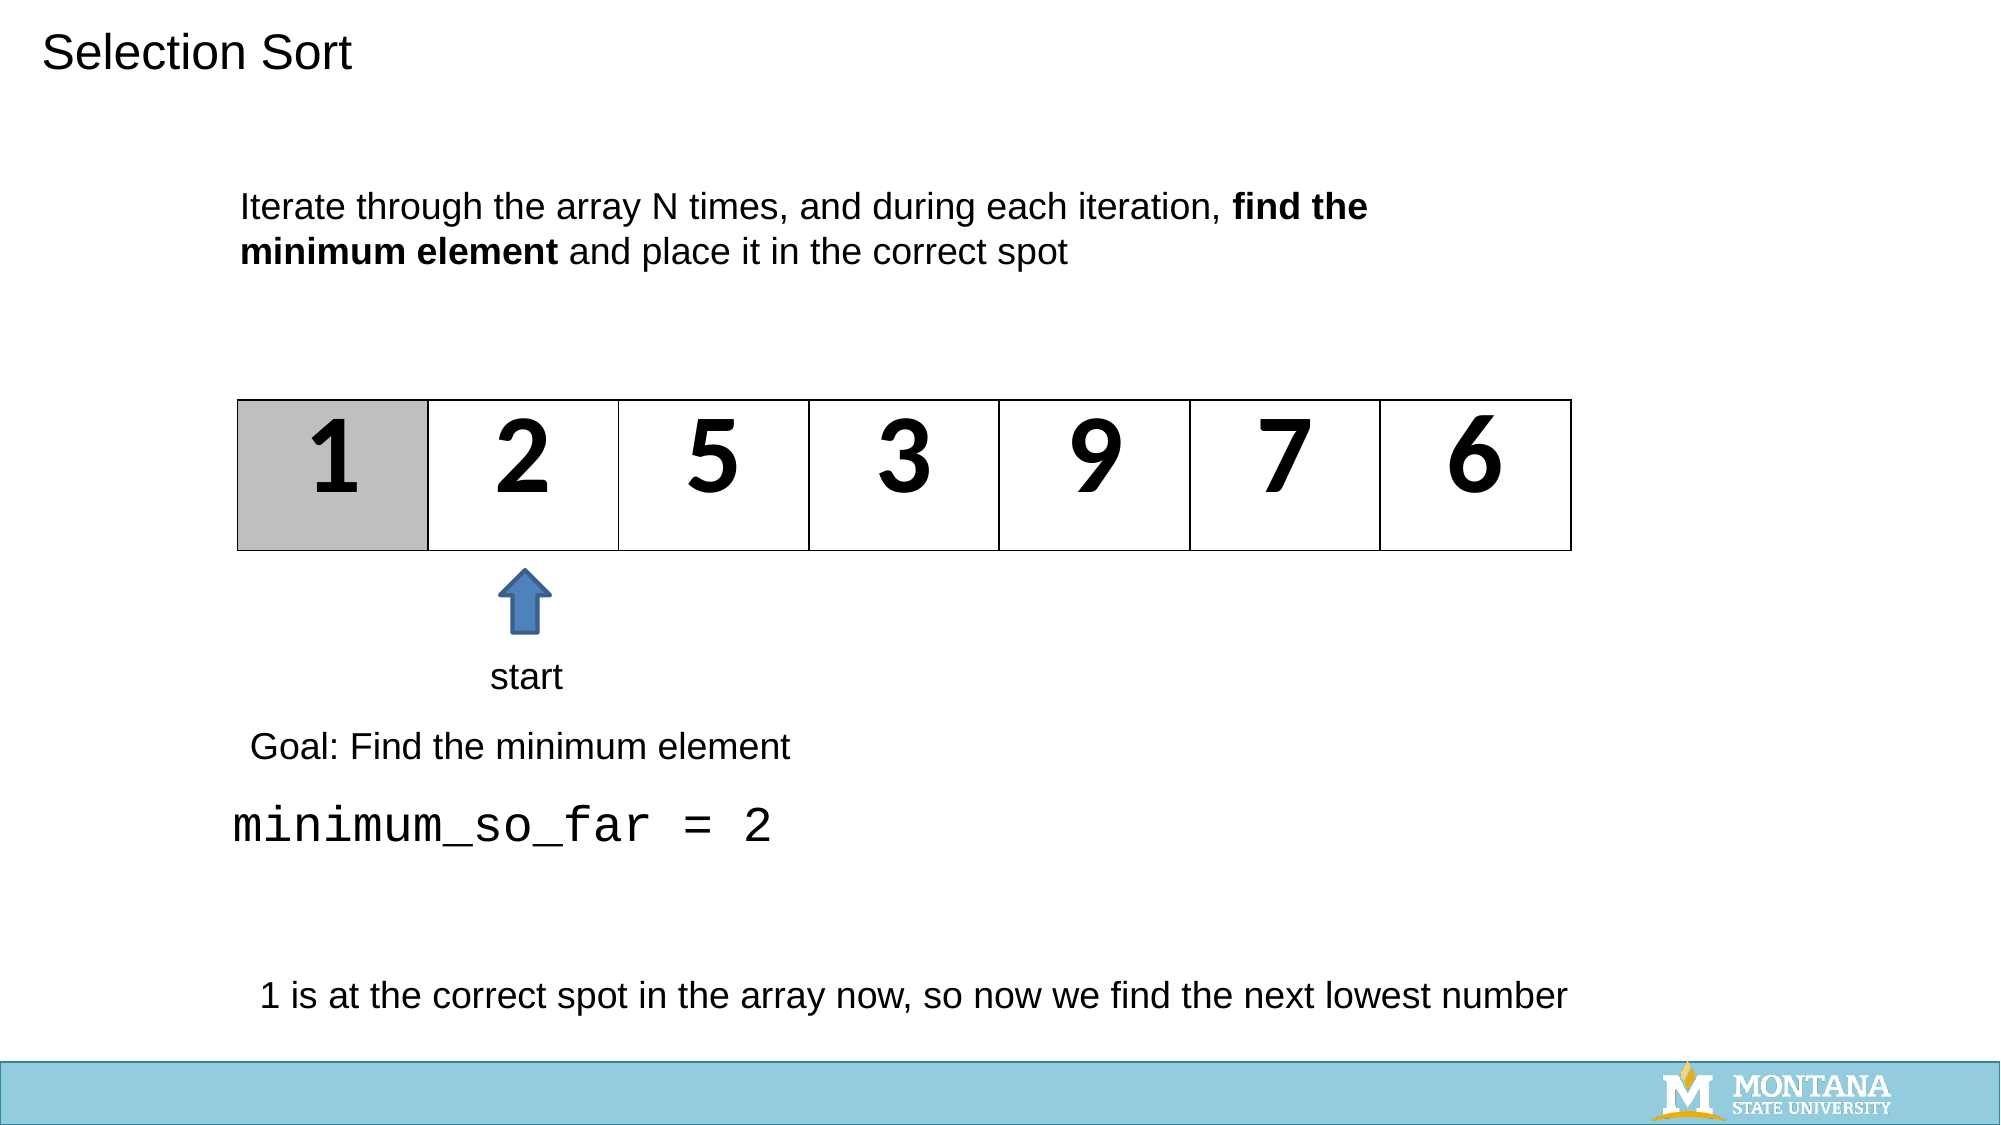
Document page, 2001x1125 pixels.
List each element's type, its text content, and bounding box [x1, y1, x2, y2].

text_box 1 is at the correct spot in the array now, so now we find the next lowest number [244, 963, 1584, 1024]
picture [1649, 1060, 1892, 1122]
text_box Selection Sort [26, 12, 368, 88]
table_header 6 [1381, 401, 1570, 550]
text_box start [475, 644, 579, 705]
text_box Iterate through the array N times, and during each iteration, find the minimum element and place it in the correct spot [225, 174, 1550, 280]
text_box minimum_so_far = 2 [217, 784, 788, 859]
table_header 7 [1191, 401, 1379, 550]
table_header 1 [238, 401, 427, 550]
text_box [0, 1060, 1647, 1125]
text_box [498, 568, 552, 635]
table_header 3 [810, 401, 998, 550]
table_header 2 [429, 401, 618, 550]
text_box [1892, 1060, 2000, 1125]
table_header 5 [619, 401, 808, 550]
text_box Goal: Find the minimum element [235, 715, 807, 775]
table_header 9 [1000, 401, 1189, 550]
